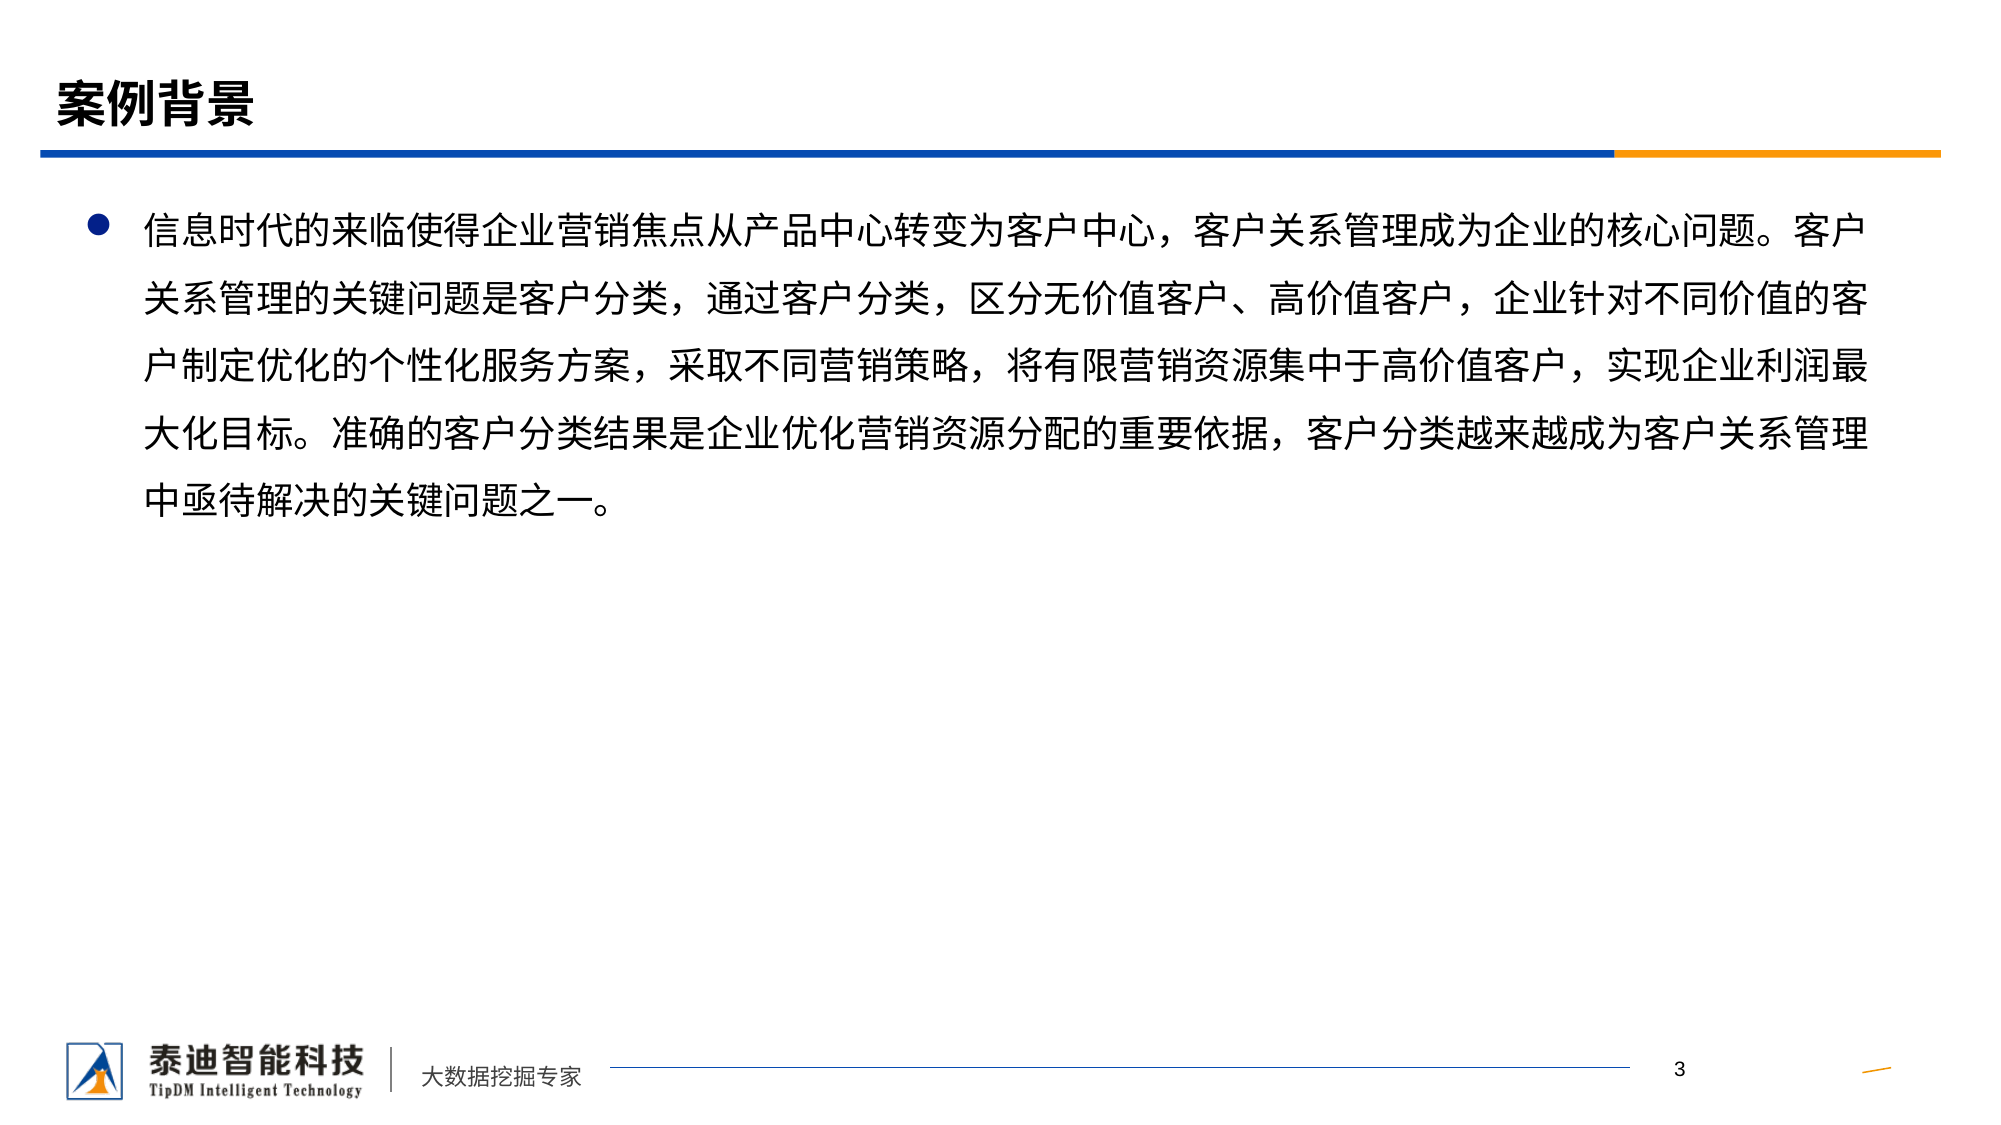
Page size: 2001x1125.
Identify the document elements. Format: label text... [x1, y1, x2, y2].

title 案例背景 [41, 58, 1843, 146]
picture [62, 1028, 368, 1107]
list 信息时代的来临使得企业营销焦点从产品中心转变为客户中心，客户关系管理成为企业的核心问题。客户关系管理的关键问题是客户分类，通过客户分类，区分无价值客户、高价值客户，企业针对不同价值的客户制定优化的个性化服务方案，采取不同营销策略，将有限营销资源集中于高价值客户，实现企业利润最大化目标。准确的客户分类结果是企业优化营销资源分配的重要依据，客户分类越来越成为客户关系管理中亟待解决的关键问题之一。 [69, 176, 1892, 1005]
